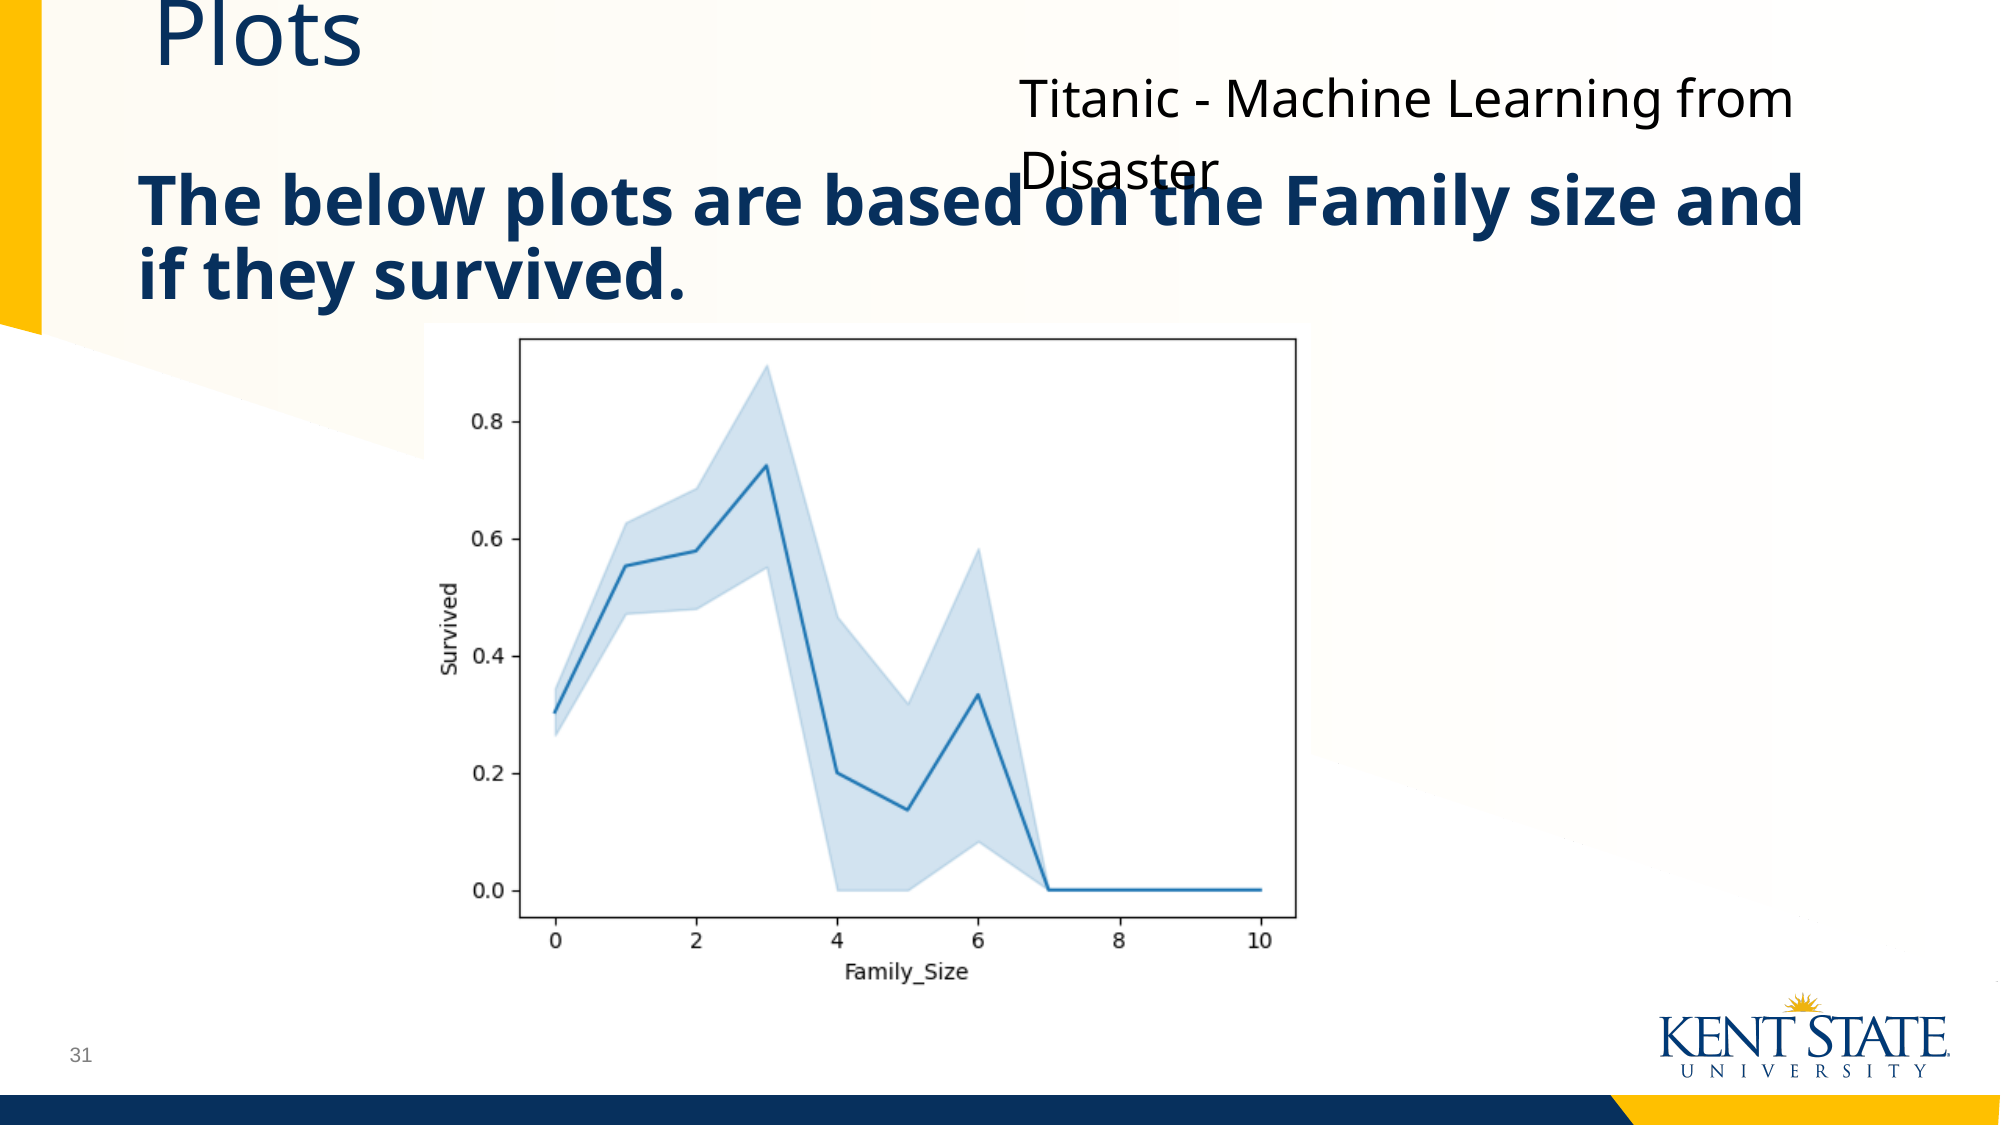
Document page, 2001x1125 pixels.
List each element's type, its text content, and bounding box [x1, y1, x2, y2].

text_box Titanic - Machine Learning from Disaster [1004, 40, 1974, 217]
picture [1659, 992, 1950, 1078]
list The below plots are based on the Family size and if they survived. [122, 158, 1848, 873]
picture [41, 0, 2000, 1000]
title Plots [137, 0, 1863, 158]
